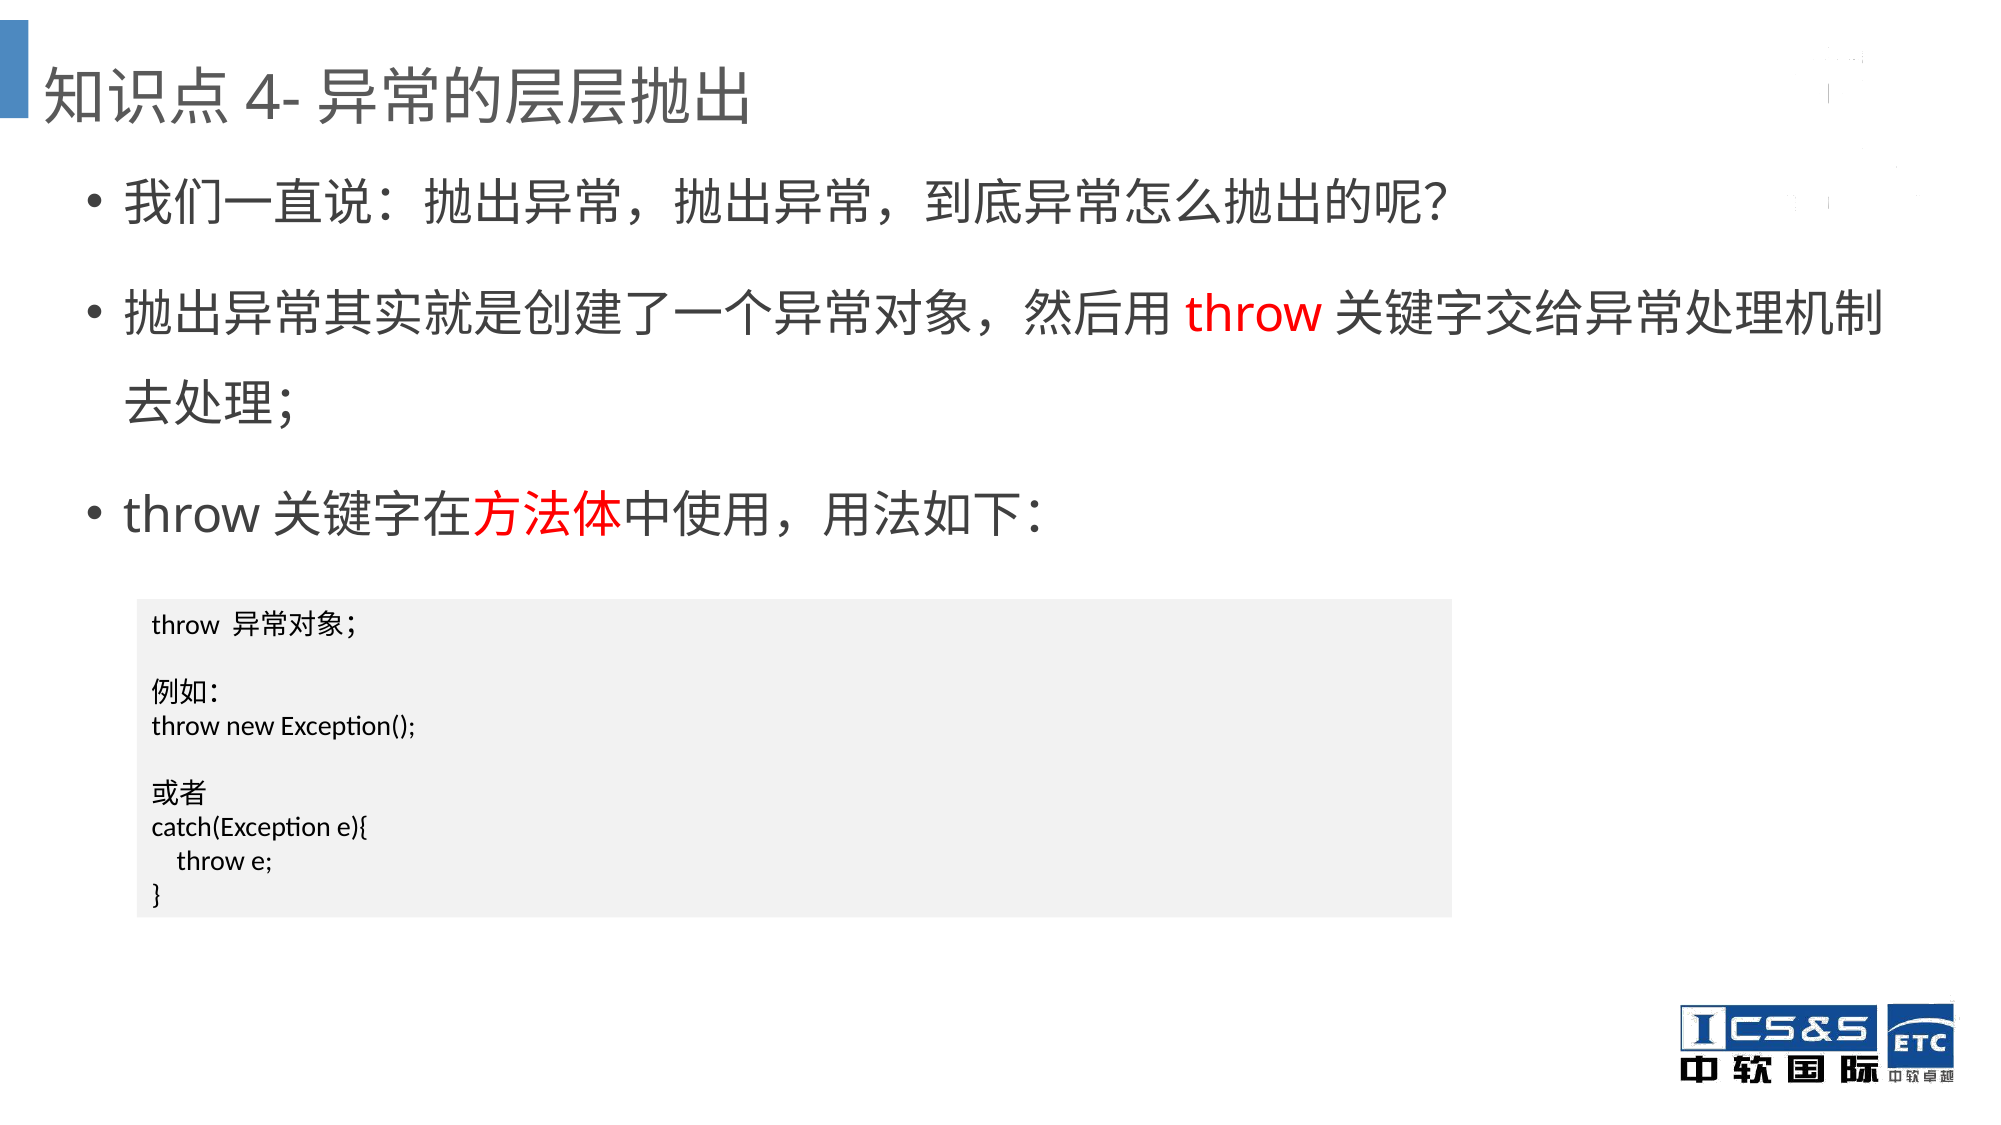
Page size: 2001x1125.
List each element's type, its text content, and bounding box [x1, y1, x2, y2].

title 知识点4-异常的层层抛出 [28, 0, 1927, 199]
text_box throw 异常对象； 例如： throw new Exception(); 或者 catch(Exception e){ throw e; } [136, 599, 1452, 918]
picture [1669, 994, 1963, 1093]
list 我们一直说：抛出异常，抛出异常，到底异常怎么抛出的呢？ 抛出异常其实就是创建了一个异常对象，然后用throw关键字交给异常处理机制去处理； throw关键字在方法体中使用，用法如下： [70, 132, 1935, 1035]
